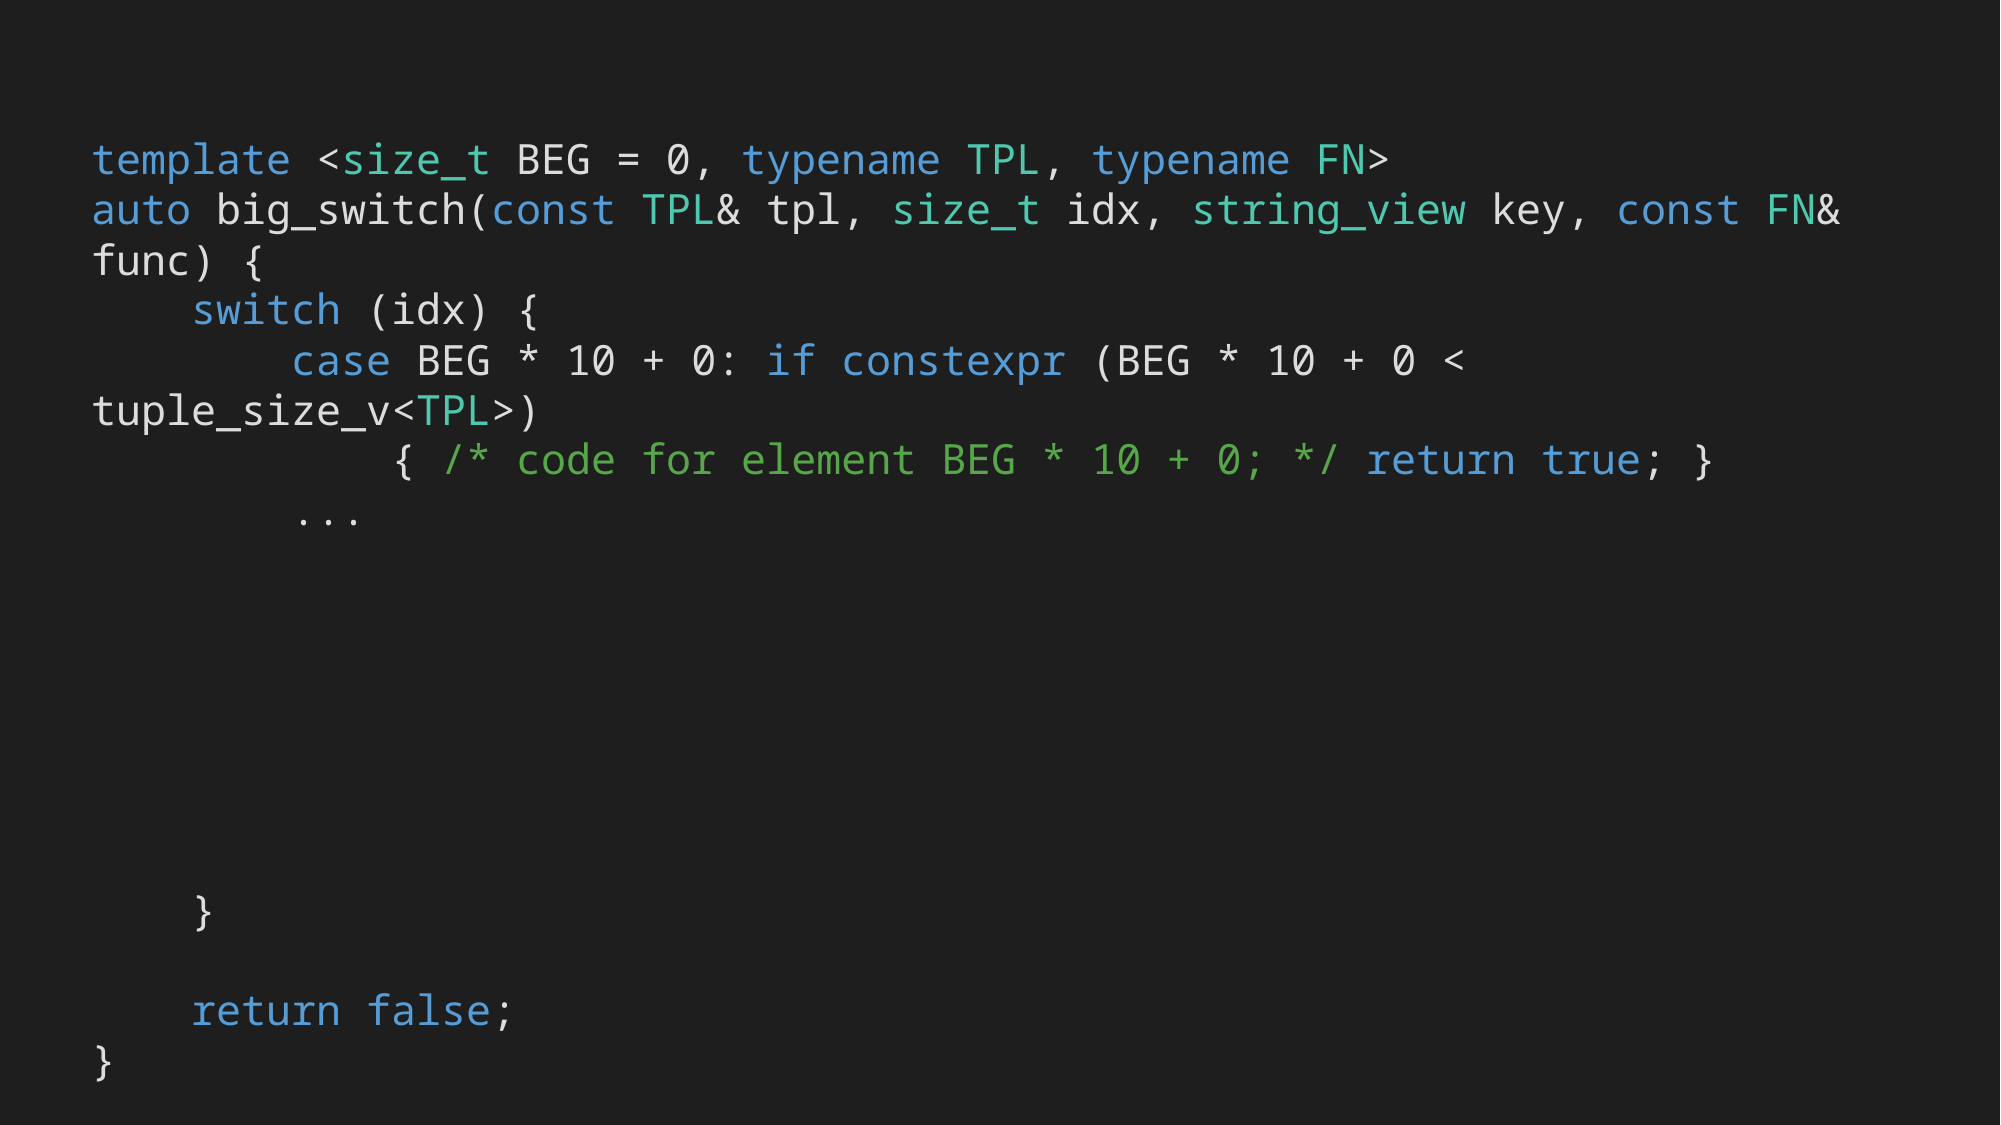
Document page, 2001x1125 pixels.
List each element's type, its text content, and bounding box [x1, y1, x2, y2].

text_box template <size_t BEG = 0, typename TPL, typename FN> auto big_switch(const TPL& tpl, size_t idx, string_view key, const FN& func) { switch (idx) { case BEG * 10 + 0: if constexpr (BEG * 10 + 0 < tuple_size_v<TPL>) { /* code for element BEG * 10 + 0; */ return true; } ... } return false; } [76, 125, 1924, 1091]
